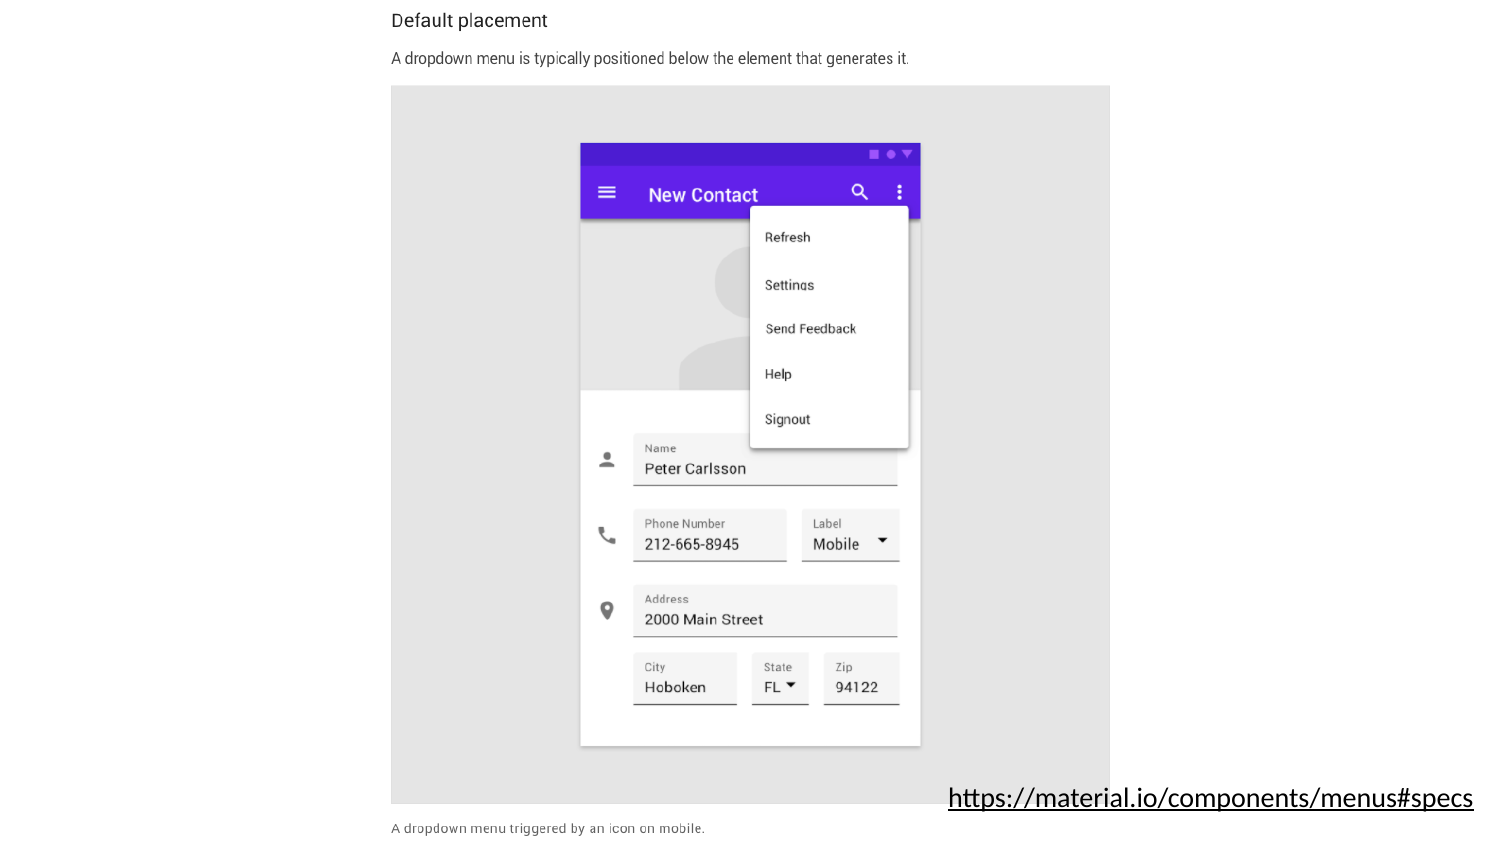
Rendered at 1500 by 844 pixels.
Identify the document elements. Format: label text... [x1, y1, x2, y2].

text_box https://material.io/components/menus#specs [1134, 771, 1496, 821]
picture [366, 0, 1134, 844]
